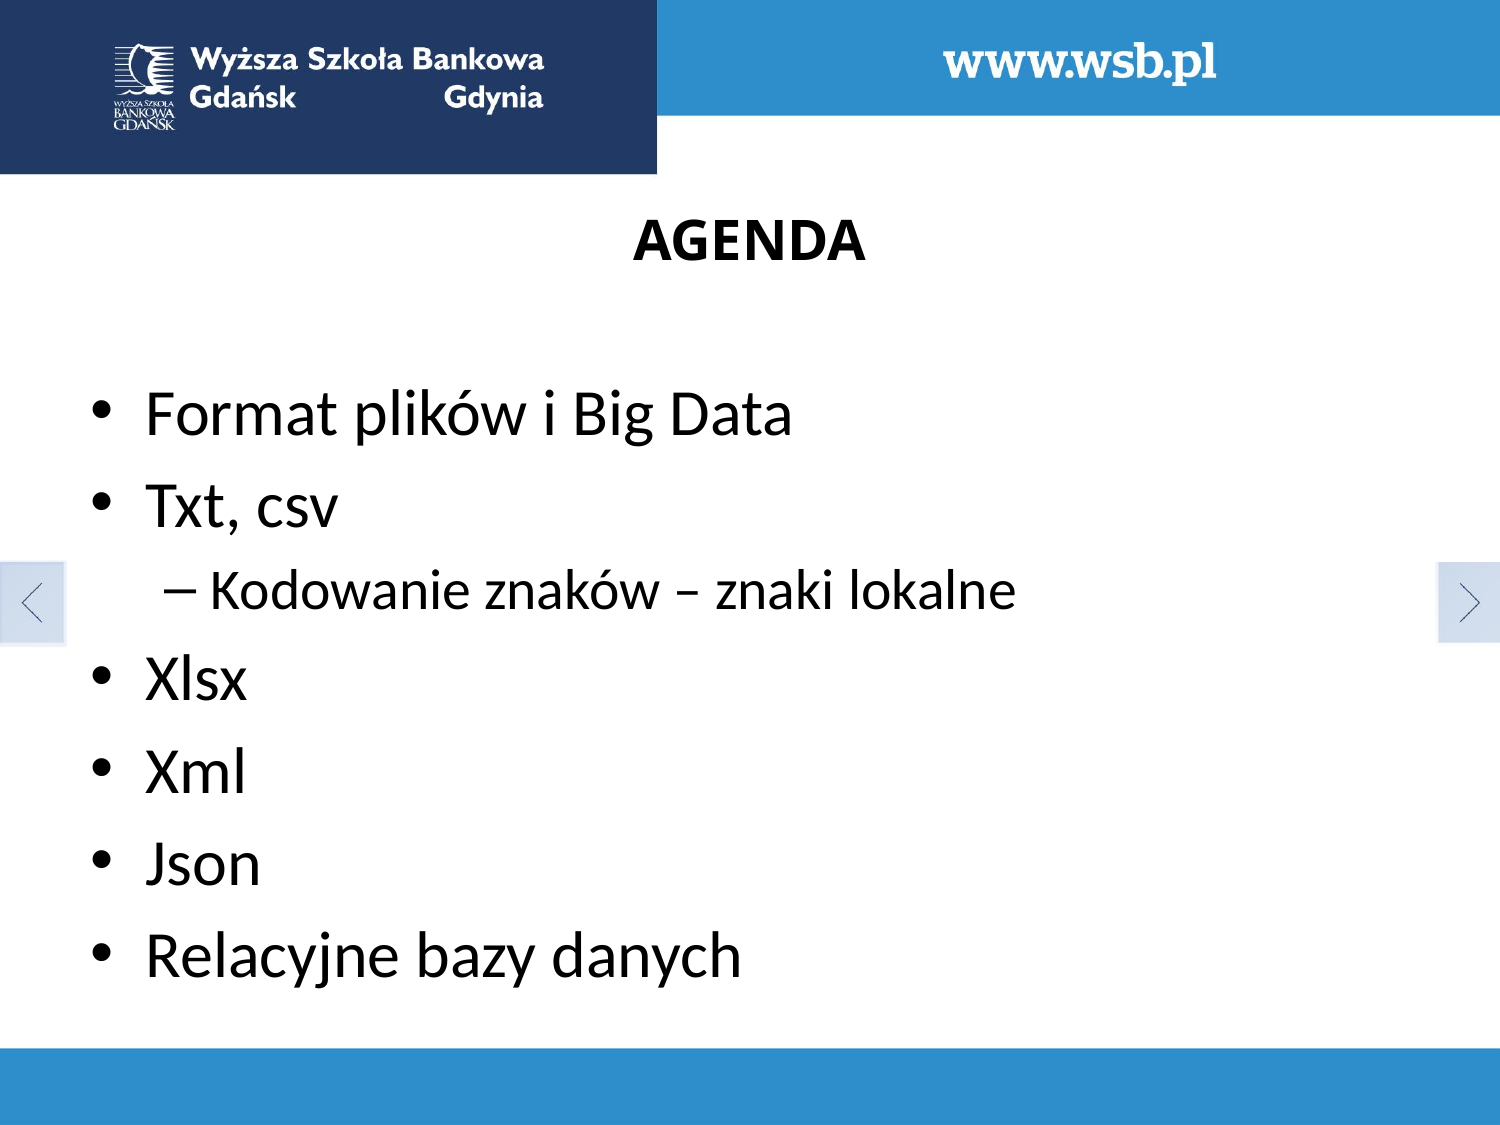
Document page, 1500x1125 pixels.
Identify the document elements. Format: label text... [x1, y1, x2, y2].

text_box [1433, 560, 1500, 647]
title AGENDA [75, 196, 1425, 279]
text_box [0, 560, 67, 647]
picture [0, 0, 1500, 1125]
list Format plików i Big Data Txt, csv Kodowanie znaków – znaki lokalne Xlsx Xml Json Relacyjne bazy danych [75, 361, 1425, 1005]
